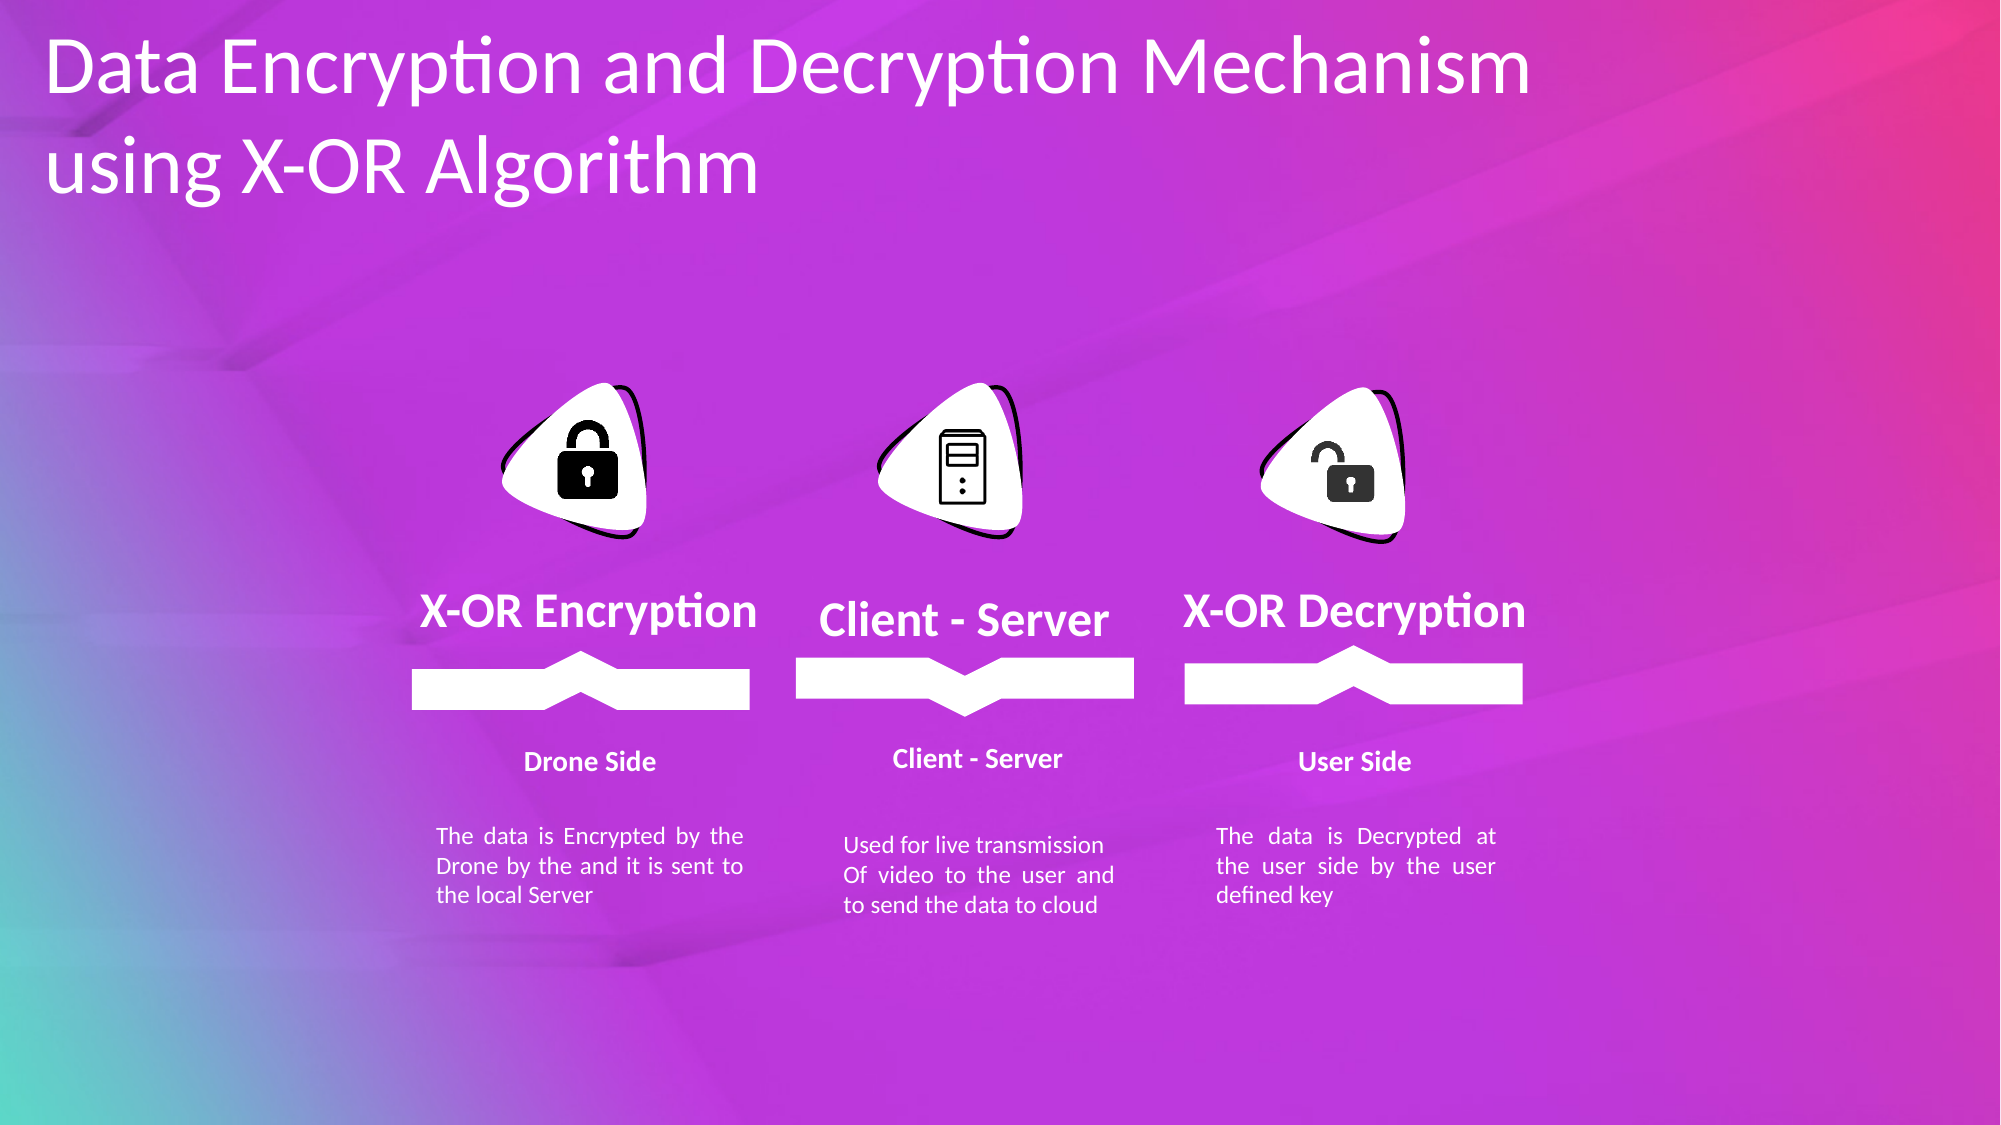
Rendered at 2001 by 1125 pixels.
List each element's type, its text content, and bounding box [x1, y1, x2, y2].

picture [0, 0, 2001, 1125]
text_box Client - Server [791, 578, 1139, 654]
text_box [1183, 645, 1524, 706]
text_box [1259, 386, 1407, 536]
text_box [877, 381, 1024, 532]
text_box [1260, 429, 1297, 476]
text_box [951, 524, 1013, 539]
text_box [991, 386, 1022, 473]
text_box [1332, 528, 1396, 543]
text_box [828, 732, 1131, 928]
text_box X-OR Decryption [1158, 570, 1551, 645]
text_box [1374, 390, 1405, 480]
text_box [794, 656, 1135, 718]
text_box [501, 381, 648, 532]
text_box [501, 424, 539, 472]
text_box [1201, 734, 1512, 918]
text_box [877, 424, 915, 472]
text_box [615, 386, 646, 473]
text_box Data Encryption and Decryption Mechanism using X-OR Algorithm [29, 2, 1693, 218]
text_box [410, 649, 751, 711]
text_box X-OR Encryption [389, 570, 789, 645]
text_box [421, 734, 760, 918]
text_box [575, 524, 637, 539]
